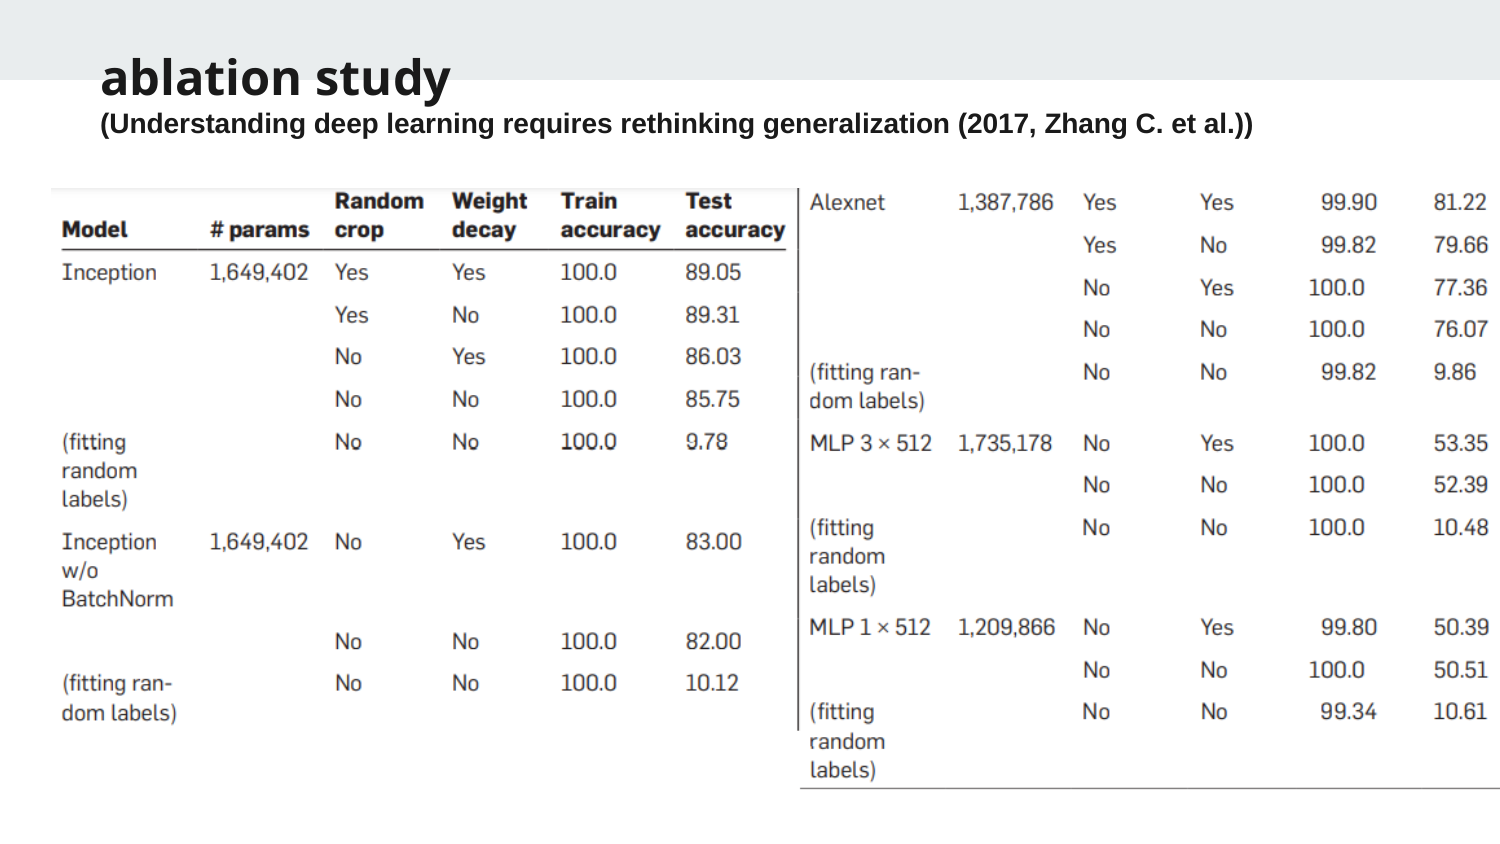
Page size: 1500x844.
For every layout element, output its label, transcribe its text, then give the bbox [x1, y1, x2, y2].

title ablation study (Understanding deep learning requires rethinking generalization (2017, Zhang C. et al.)) [85, 32, 1347, 177]
picture [50, 188, 1500, 797]
